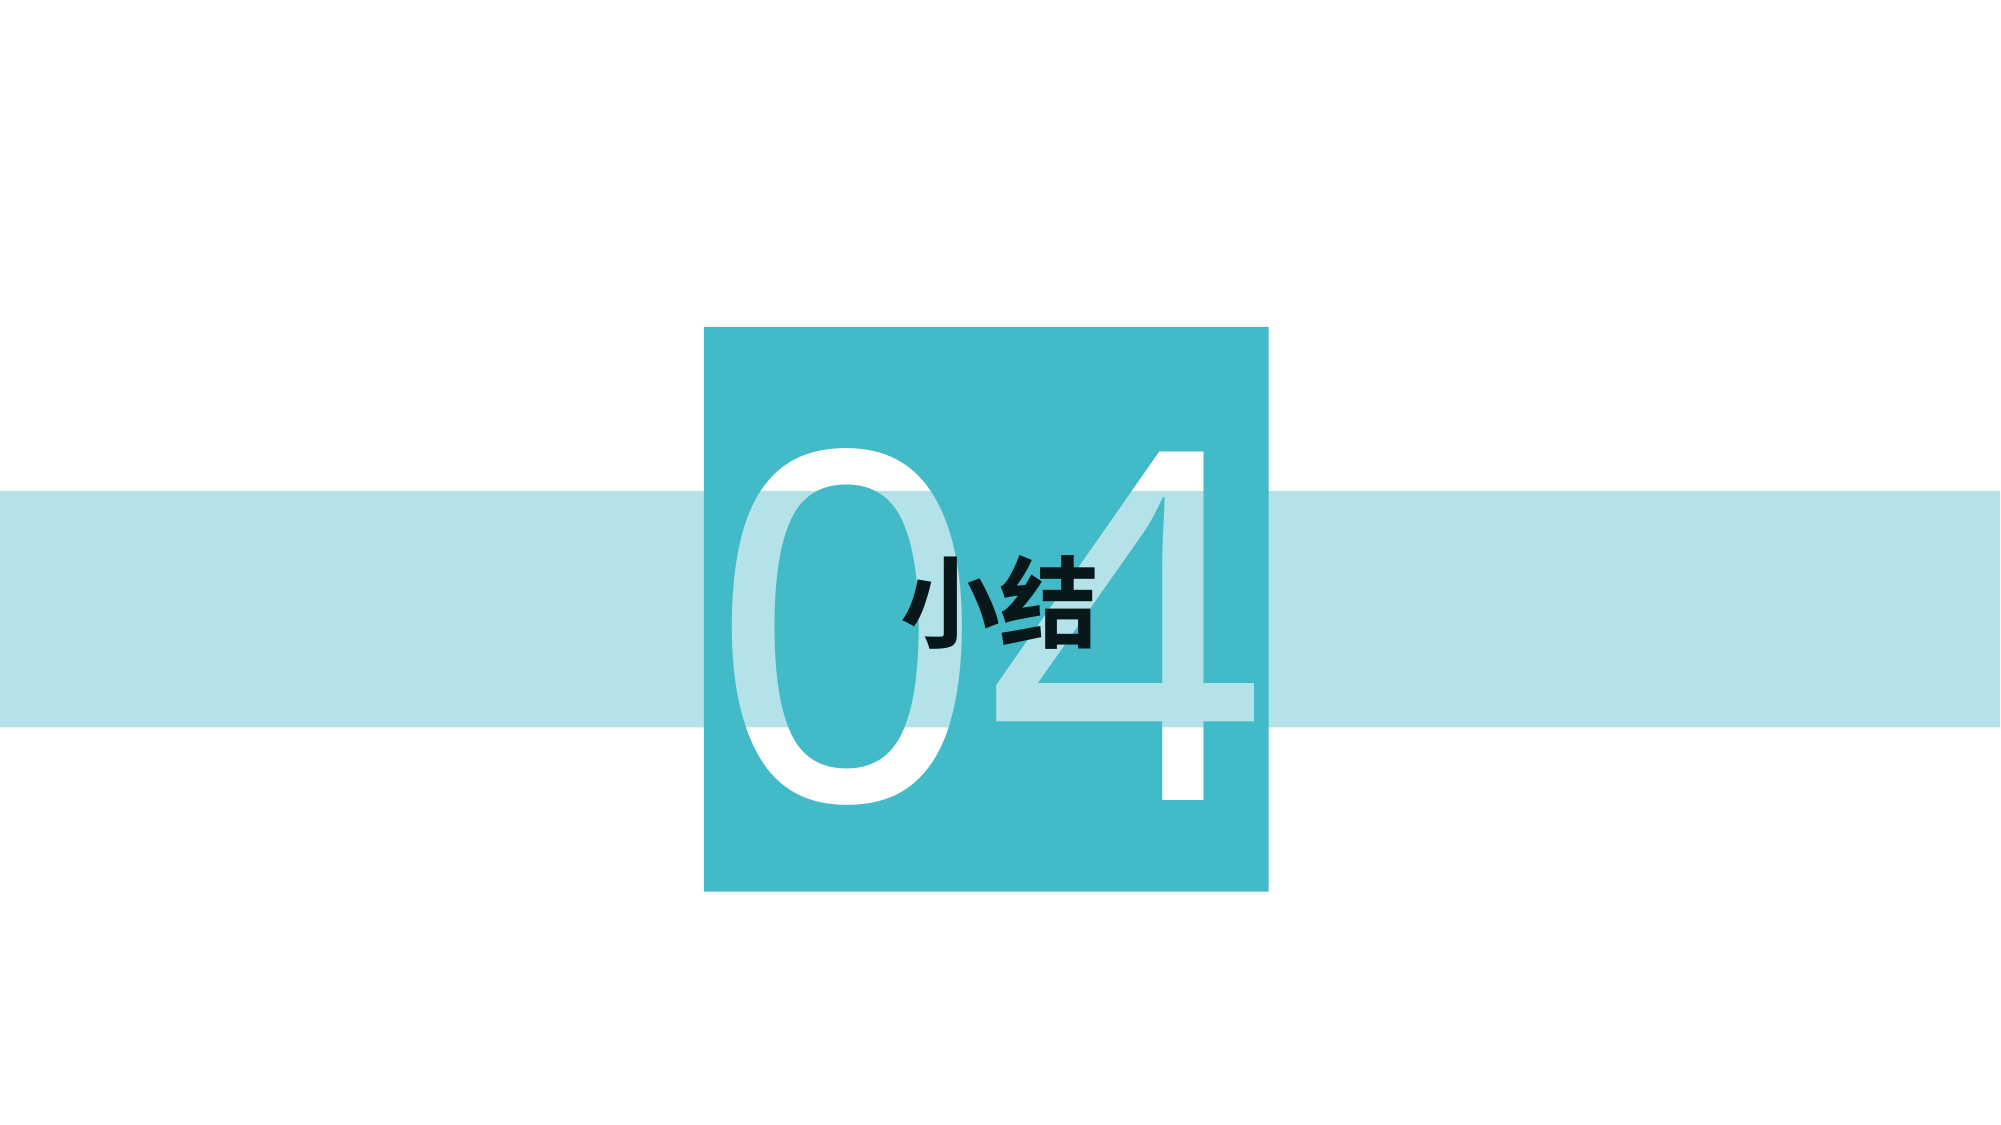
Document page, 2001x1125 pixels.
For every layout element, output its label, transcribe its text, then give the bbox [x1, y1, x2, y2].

text_box 04 [645, 307, 1328, 490]
text_box [0, 490, 2000, 728]
text_box 04 [645, 728, 1328, 905]
text_box 小结 [421, 547, 1579, 670]
